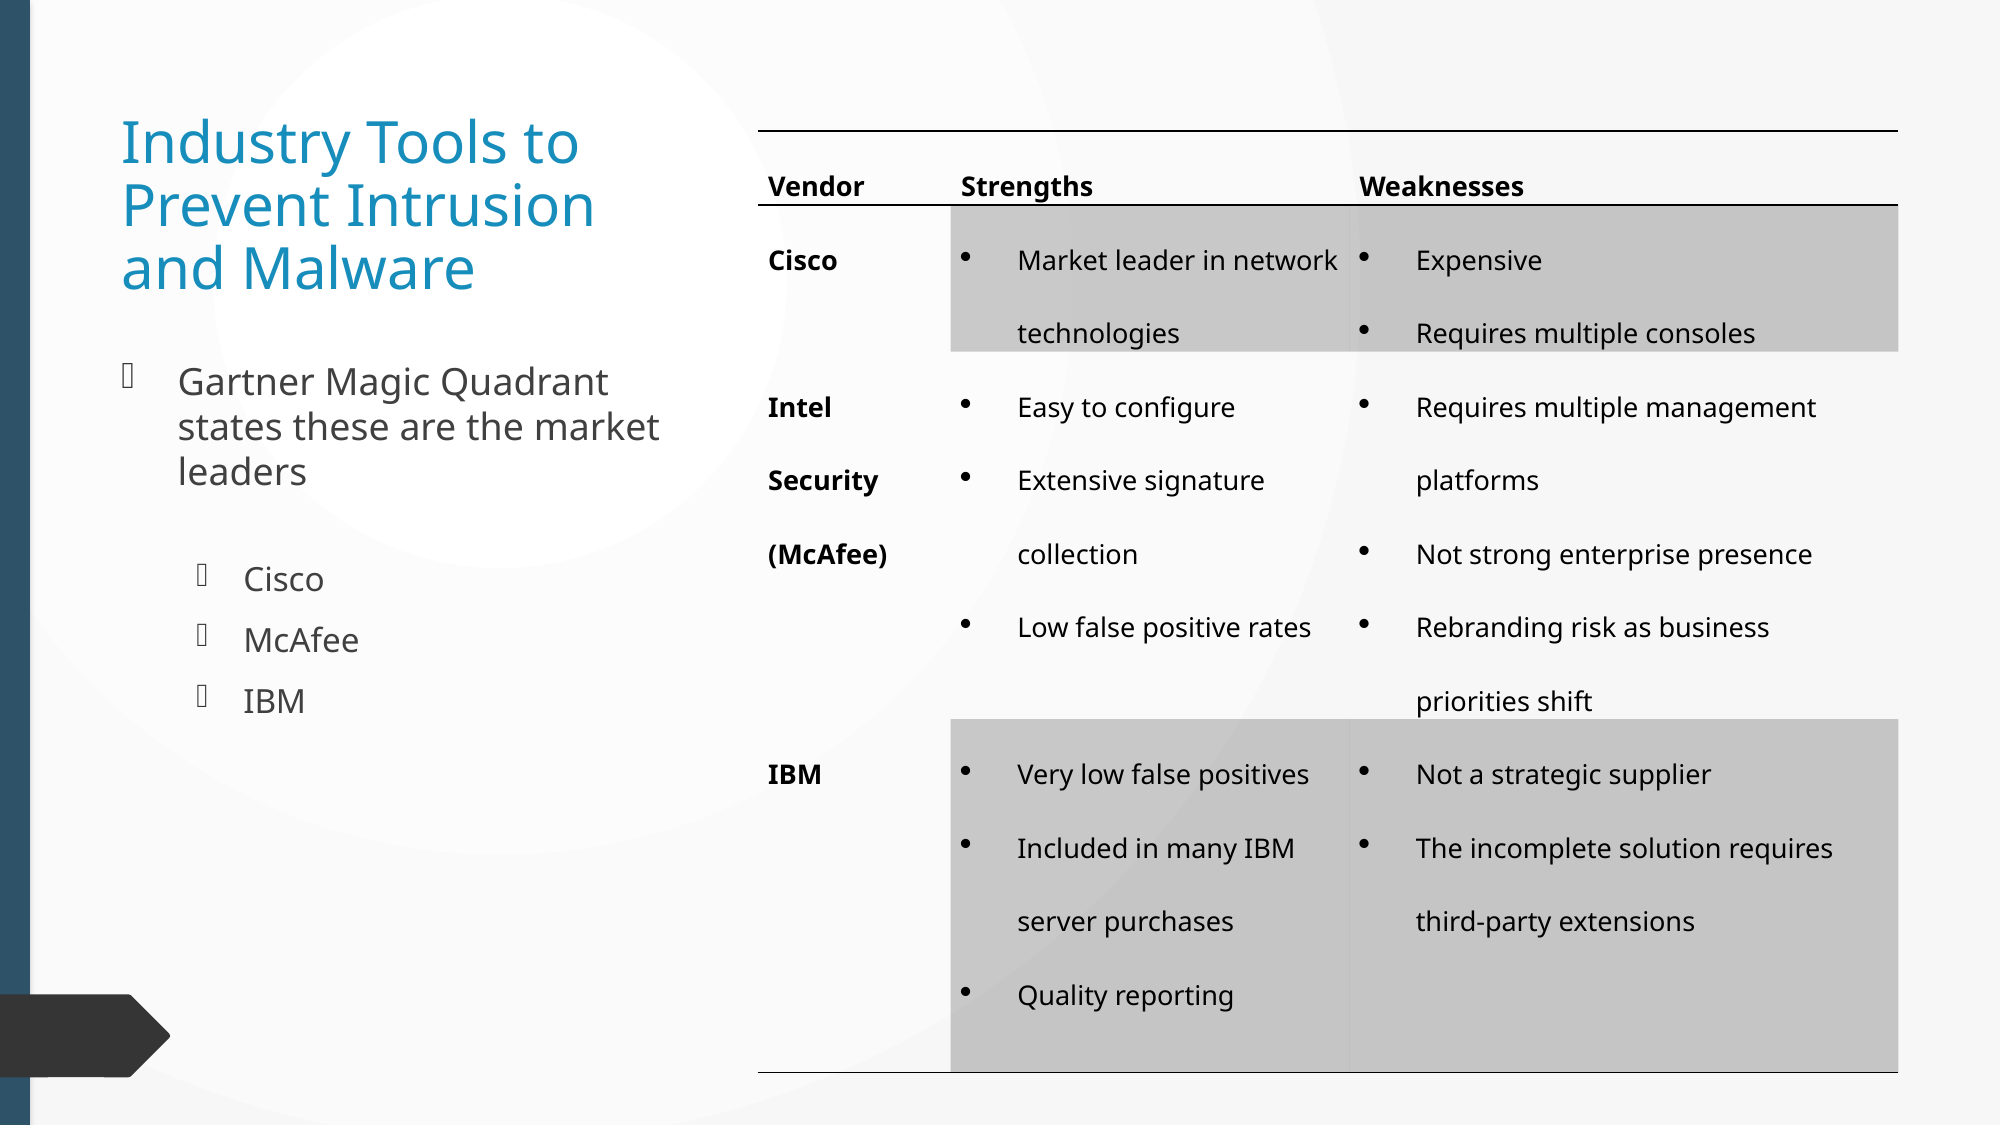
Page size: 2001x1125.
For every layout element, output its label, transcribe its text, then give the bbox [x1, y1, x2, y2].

table_cell Easy to configure Extensive signature collection Low false positive rates [951, 352, 1349, 719]
table_cell Not a strategic supplier The incomplete solution requires third-party extensions [1349, 719, 1898, 1072]
text_box [0, 992, 172, 1079]
table_header Strengths [951, 132, 1349, 204]
table_cell IBM [758, 719, 951, 1072]
table_header Vendor [758, 132, 951, 204]
table_cell Requires multiple management platforms Not strong enterprise presence Rebranding risk as business priorities shift [1349, 352, 1898, 719]
table_cell Expensive Requires multiple consoles [1349, 206, 1898, 352]
table_cell Very low false positives Included in many IBM server purchases Quality reporting [951, 719, 1349, 1072]
table_cell Market leader in network technologies [951, 206, 1349, 352]
table_cell Cisco [758, 206, 951, 352]
list Gartner Magic Quadrant states these are the market leaders Cisco McAfee IBM [106, 350, 706, 967]
text_box [0, 0, 31, 992]
table_header Weaknesses [1349, 132, 1898, 204]
table_cell Intel Security (McAfee) [758, 352, 951, 719]
text_box [0, 1079, 31, 1125]
text_box [31, 0, 2000, 1125]
title Industry Tools to Prevent Intrusion and Malware [106, 105, 706, 313]
